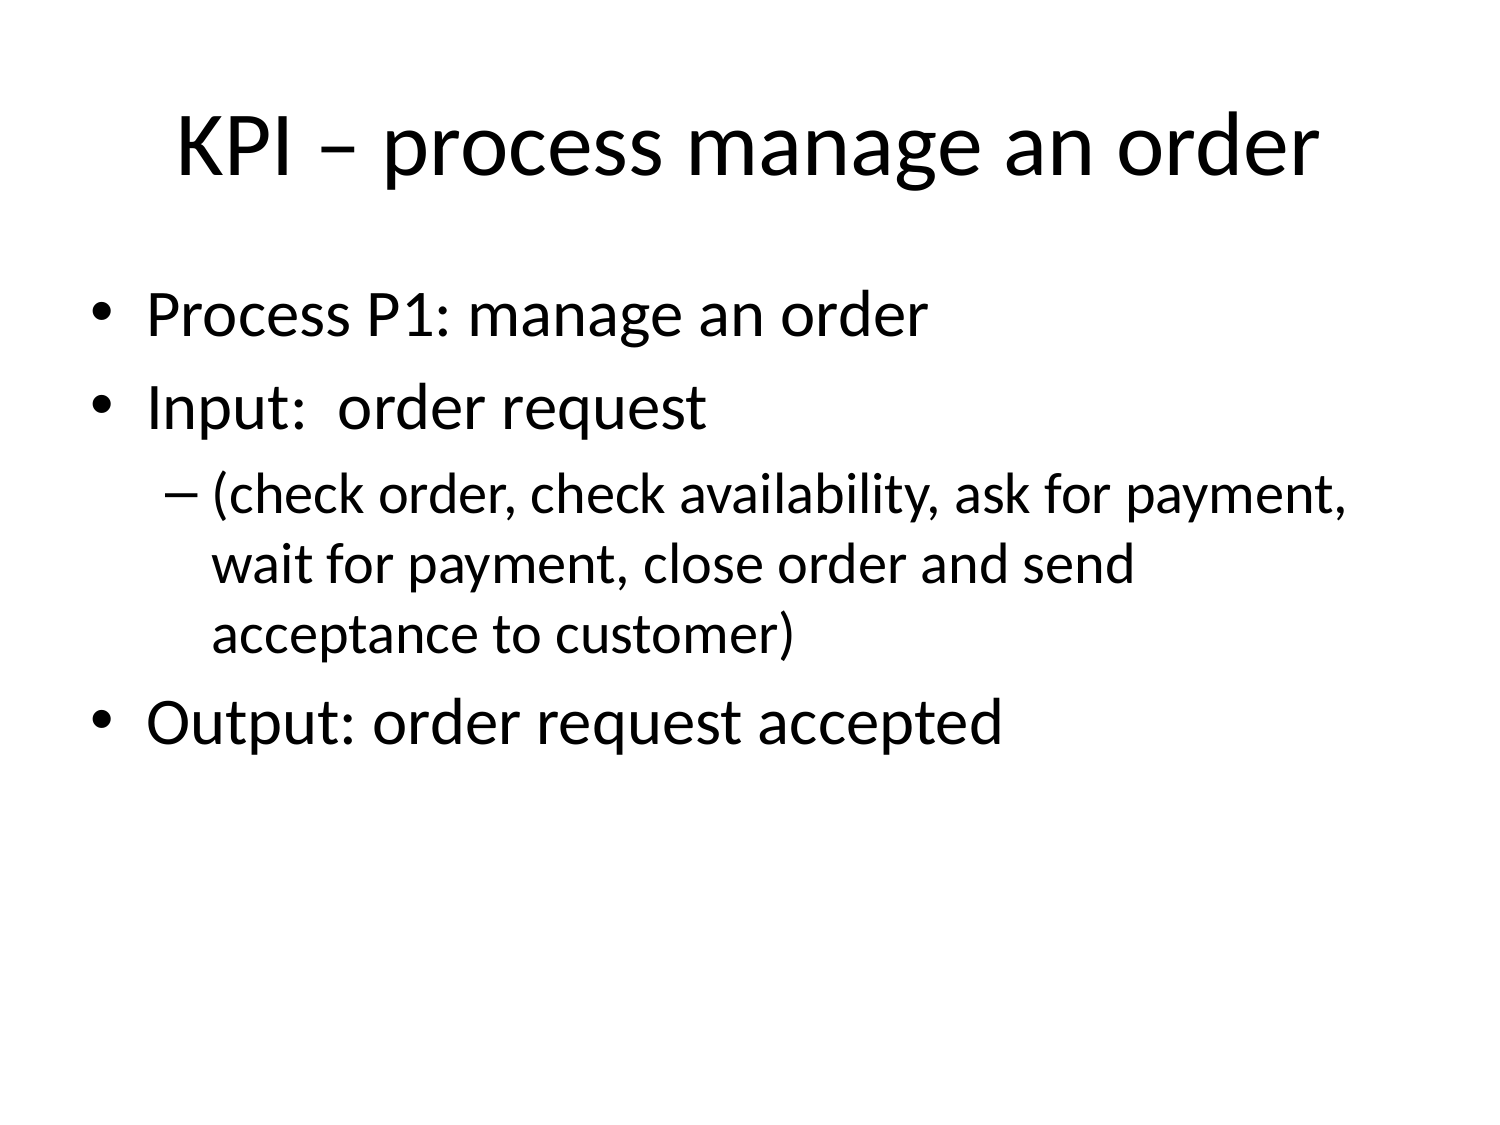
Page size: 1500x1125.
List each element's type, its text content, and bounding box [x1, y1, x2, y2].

list Process P1: manage an order Input: order request (check order, check availability, ask for payment, wait for payment, close order and send acceptance to customer) Output: order request accepted [75, 262, 1425, 1005]
title KPI – process manage an order [75, 45, 1425, 233]
